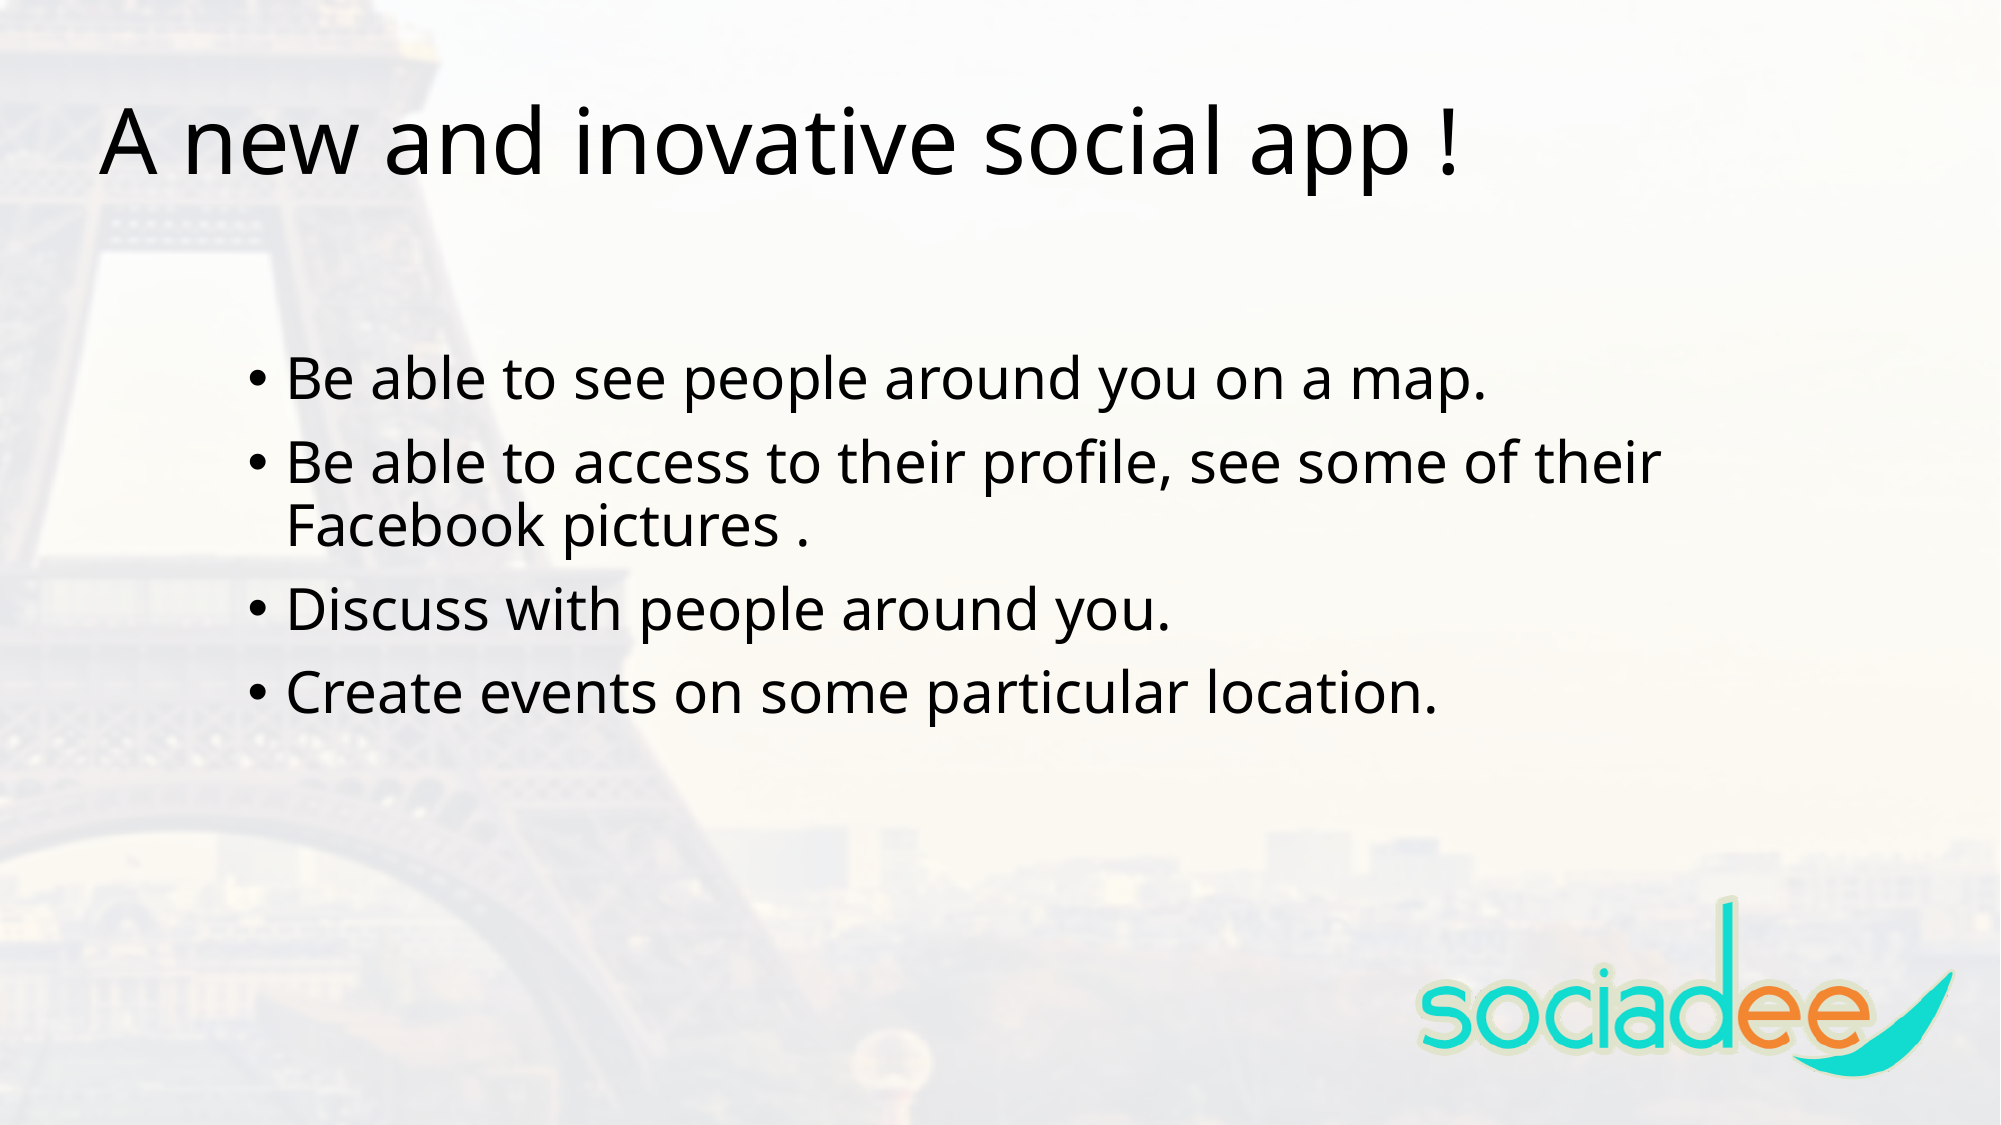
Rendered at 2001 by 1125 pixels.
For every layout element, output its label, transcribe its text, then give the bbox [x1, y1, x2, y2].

picture [1318, 857, 2000, 1125]
title A new and inovative social app ! [84, 36, 1810, 254]
list Be able to see people around you on a map. Be able to access to their profile, see some of their Facebook pictures . Discuss with people around you. Create events on some particular location. [232, 341, 1885, 987]
